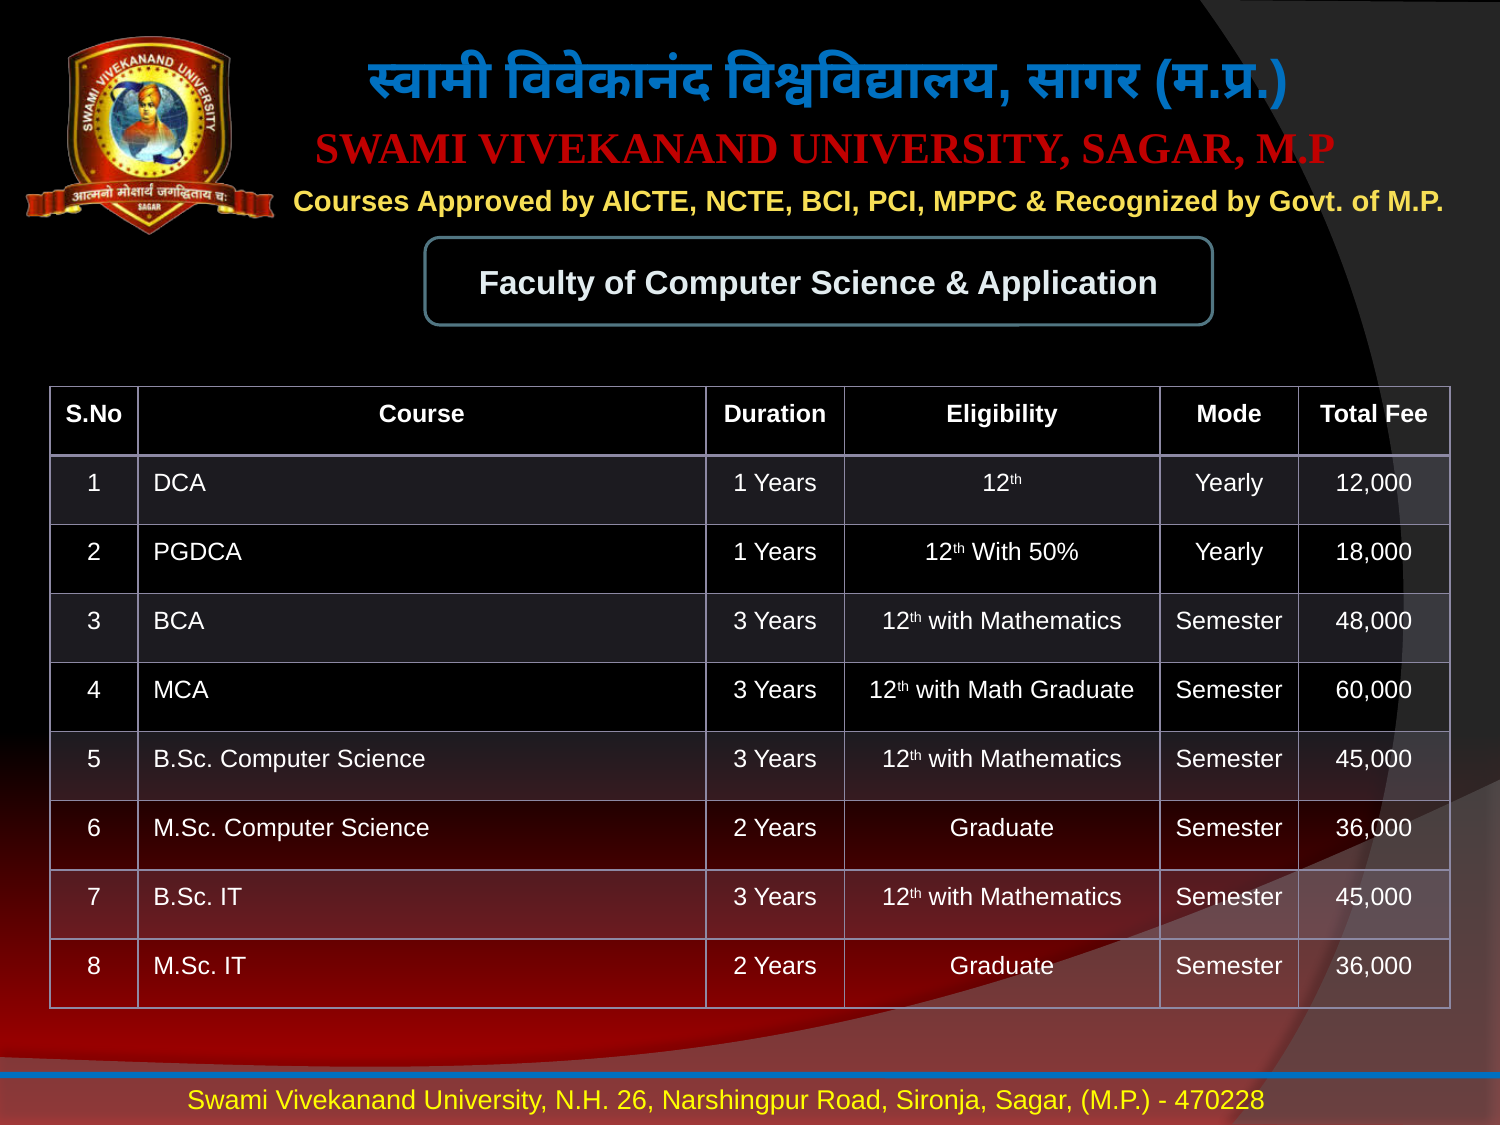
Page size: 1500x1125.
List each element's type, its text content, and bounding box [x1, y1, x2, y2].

table_cell Semester [1161, 801, 1298, 869]
table_cell PGDCA [139, 525, 705, 593]
table_cell Yearly [1161, 525, 1298, 593]
table_cell Semester [1161, 940, 1298, 1007]
table_cell 1 Years [707, 457, 844, 524]
table_cell B.Sc. Computer Science [139, 732, 705, 800]
table_cell Semester [1161, 732, 1298, 800]
text_box Swami Vivekanand University, N.H. 26, Narshingpur Road, Sironja, Sagar, (M.P.) - 470228 [172, 1076, 1279, 1123]
table_cell 12th with Mathematics [845, 594, 1159, 662]
table_cell B.Sc. IT [139, 871, 705, 938]
table_cell 6 [51, 801, 137, 869]
table_header Duration [707, 387, 844, 454]
table_cell 60,000 [1299, 663, 1449, 731]
table_cell 12th with Mathematics [845, 732, 1159, 800]
table_header Total Fee [1299, 387, 1449, 454]
table_cell 2 Years [707, 801, 844, 869]
table_header Eligibility [845, 387, 1159, 454]
table_cell M.Sc. IT [139, 940, 705, 1007]
table_cell DCA [139, 457, 705, 524]
text_box स्वामी विवेकानंद विश्वविद्यालय, सागर (म.प्र.) [353, 37, 1304, 112]
table_cell M.Sc. Computer Science [139, 801, 705, 869]
table_cell 12,000 [1299, 457, 1449, 524]
table_cell 8 [51, 940, 137, 1007]
table_cell 3 [51, 594, 137, 662]
table_header Mode [1161, 387, 1298, 454]
table_header S.No [51, 387, 137, 454]
table_cell 12th with Mathematics [845, 871, 1159, 938]
table_cell Semester [1161, 594, 1298, 662]
text_box SWAMI VIVEKANAND UNIVERSITY, SAGAR, M.P [300, 112, 1375, 174]
text_box Faculty of Computer Science & Application [423, 235, 1215, 327]
table_cell Semester [1161, 663, 1298, 731]
table_header Course [139, 387, 705, 454]
table_cell 3 Years [707, 663, 844, 731]
table_cell 36,000 [1299, 940, 1449, 1007]
table_cell 3 Years [707, 594, 844, 662]
table_cell Semester [1161, 871, 1298, 938]
table_cell 45,000 [1299, 871, 1449, 938]
table_cell Graduate [845, 801, 1159, 869]
table_cell BCA [139, 594, 705, 662]
table_cell 3 Years [707, 732, 844, 800]
table_cell MCA [139, 663, 705, 731]
text_box Courses Approved by AICTE, NCTE, BCI, PCI, MPPC & Recognized by Govt. of M.P. [296, 174, 1461, 225]
table_cell 12th With 50% [845, 525, 1159, 593]
table_cell 5 [51, 732, 137, 800]
table_cell 7 [51, 871, 137, 938]
table_cell 48,000 [1299, 594, 1449, 662]
table_cell 36,000 [1299, 801, 1449, 869]
table_cell 2 Years [707, 940, 844, 1007]
table_cell 2 [51, 525, 137, 593]
table_cell 4 [51, 663, 137, 731]
table_cell 1 Years [707, 525, 844, 593]
table_cell 3 Years [707, 871, 844, 938]
picture [12, 24, 288, 247]
table_cell Yearly [1161, 457, 1298, 524]
table_cell 18,000 [1299, 525, 1449, 593]
table_cell Graduate [845, 940, 1159, 1007]
table_cell 1 [51, 457, 137, 524]
table_cell 45,000 [1299, 732, 1449, 800]
table_cell 12th [845, 457, 1159, 524]
table_cell 12th with Math Graduate [845, 663, 1159, 731]
